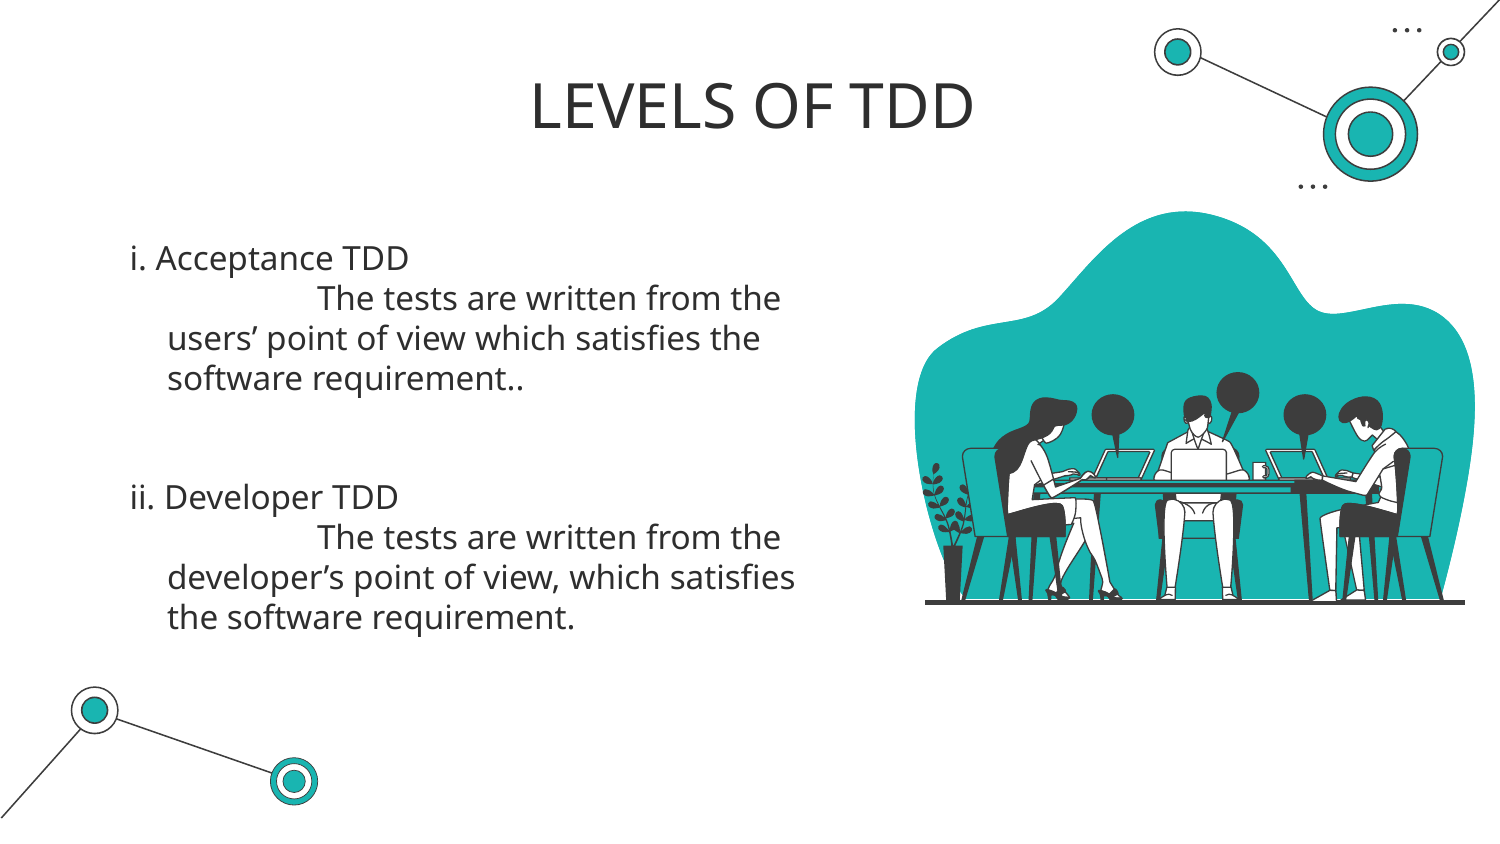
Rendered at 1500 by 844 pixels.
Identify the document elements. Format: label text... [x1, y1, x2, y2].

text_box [887, 211, 1486, 606]
title LEVELS OF TDD [304, 55, 1202, 152]
list i. Acceptance TDD The tests are written from the users’ point of view which satisfies the software requirement.. ii. Developer TDD The tests are written from the developer’s point of view, which satisfies the software requirement. [77, 270, 818, 683]
